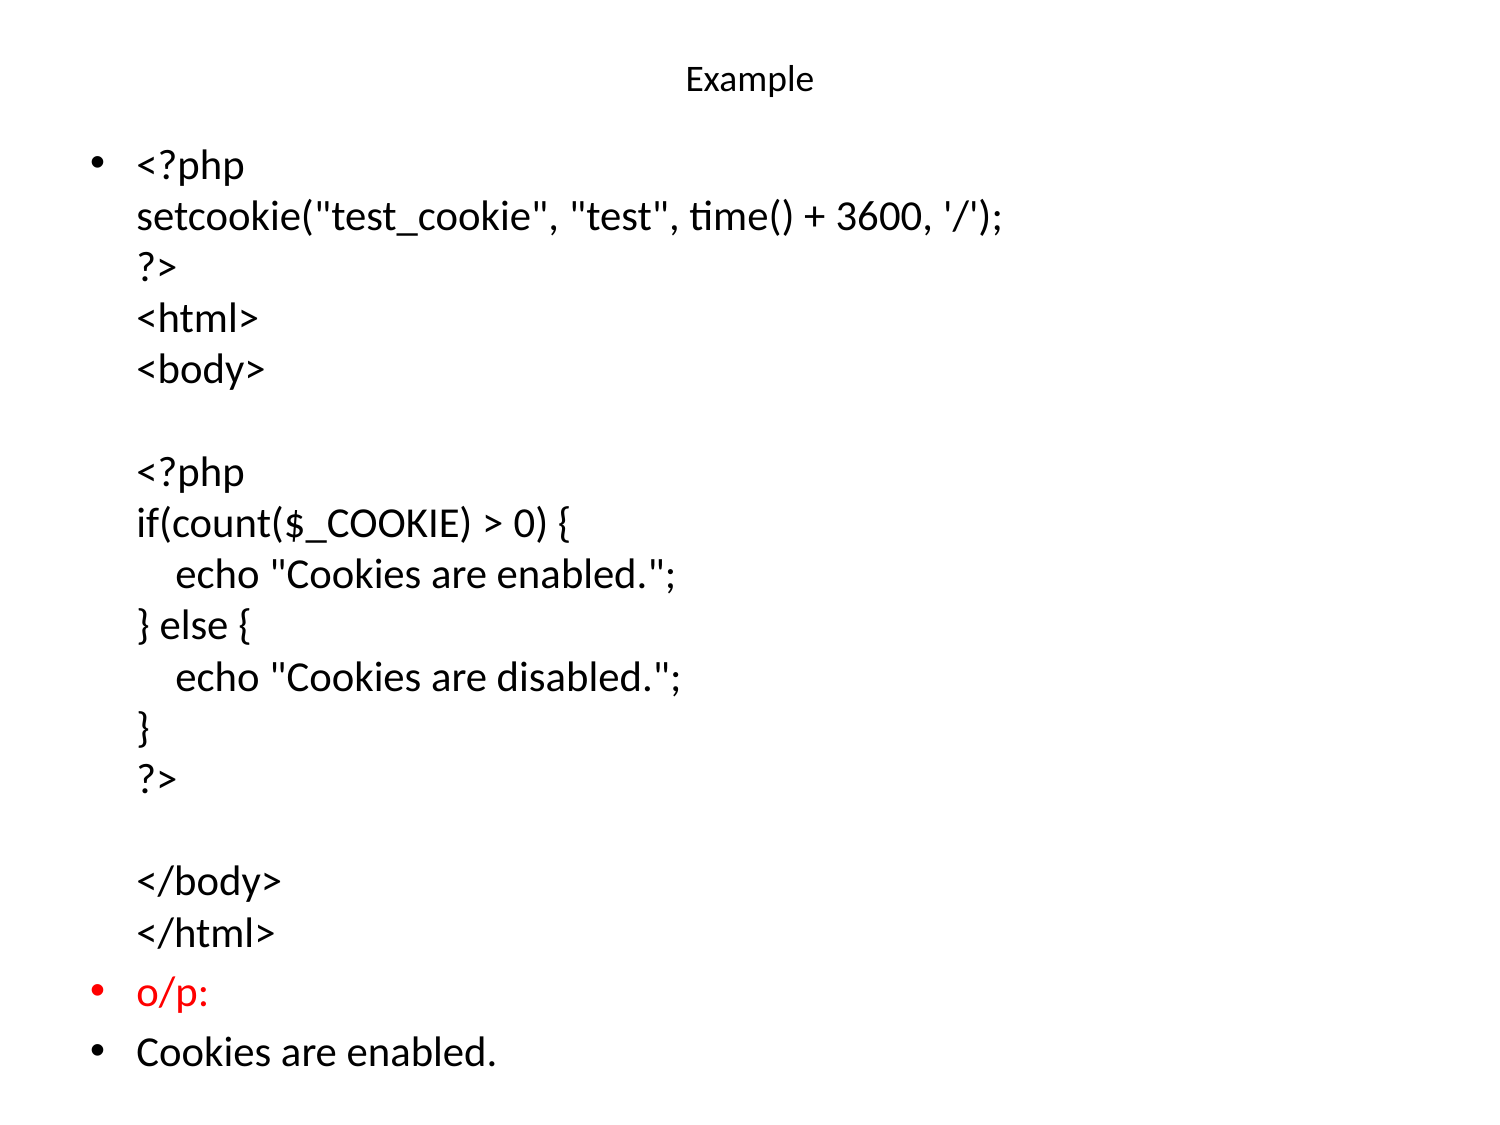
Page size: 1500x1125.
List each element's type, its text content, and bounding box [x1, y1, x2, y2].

title Example [75, 45, 1425, 128]
list <?php setcookie("test_cookie", "test", time() + 3600, '/'); ?> <html> <body> <?php if(count($_COOKIE) > 0) { echo "Cookies are enabled."; } else { echo "Cookies are disabled."; } ?> </body> </html> o/p: Cookies are enabled. [75, 128, 1425, 1090]
